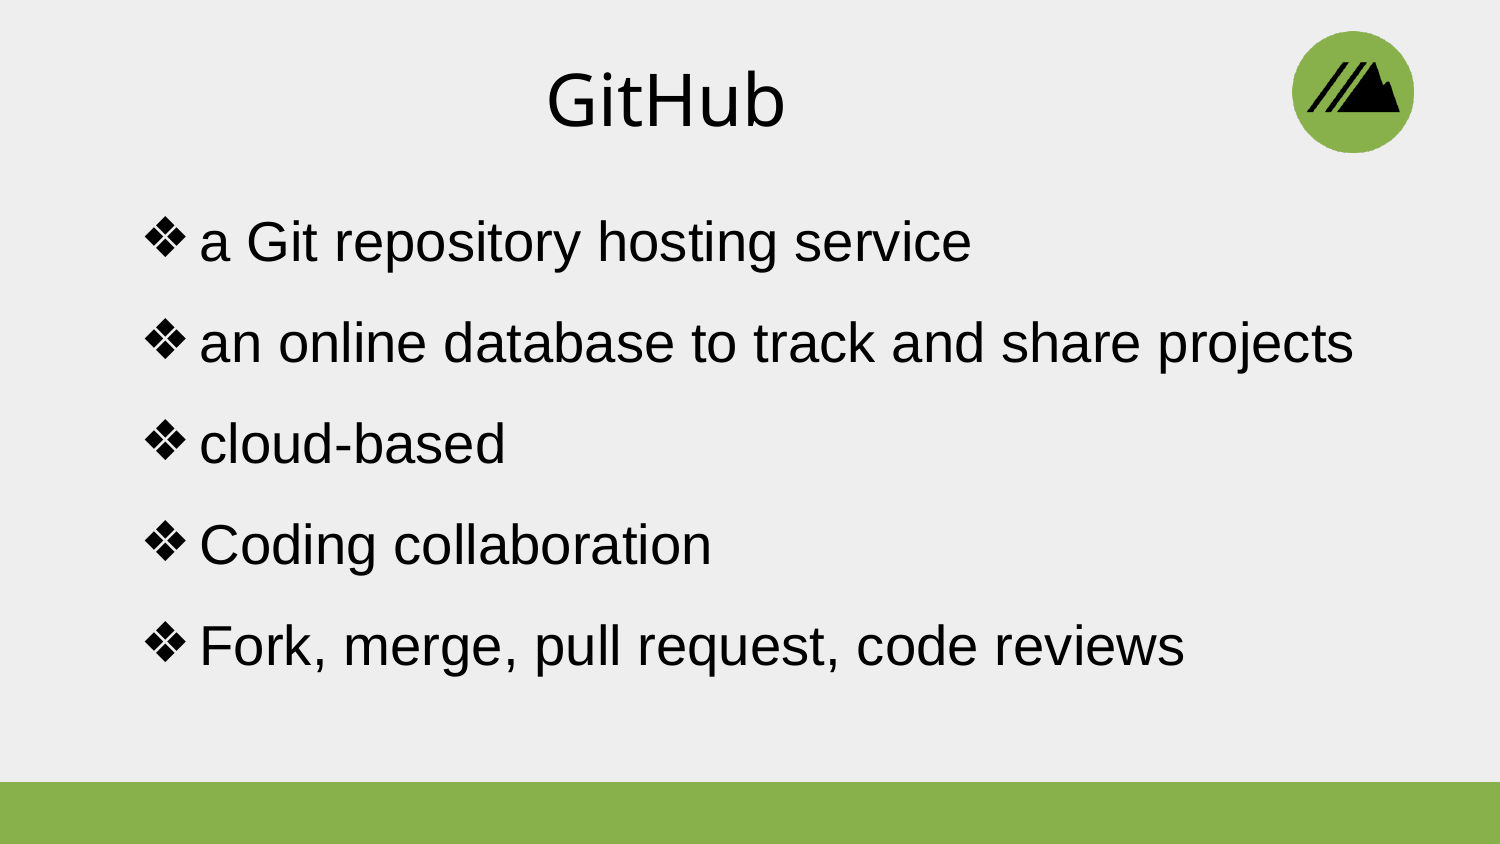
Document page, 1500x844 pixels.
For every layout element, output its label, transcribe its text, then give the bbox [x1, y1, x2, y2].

picture [1292, 31, 1414, 153]
text_box a Git repository hosting service an online database to track and share projects cloud-based Coding collaboration Fork, merge, pull request, code reviews [74, 171, 1425, 687]
text_box GitHub [74, 33, 1259, 162]
